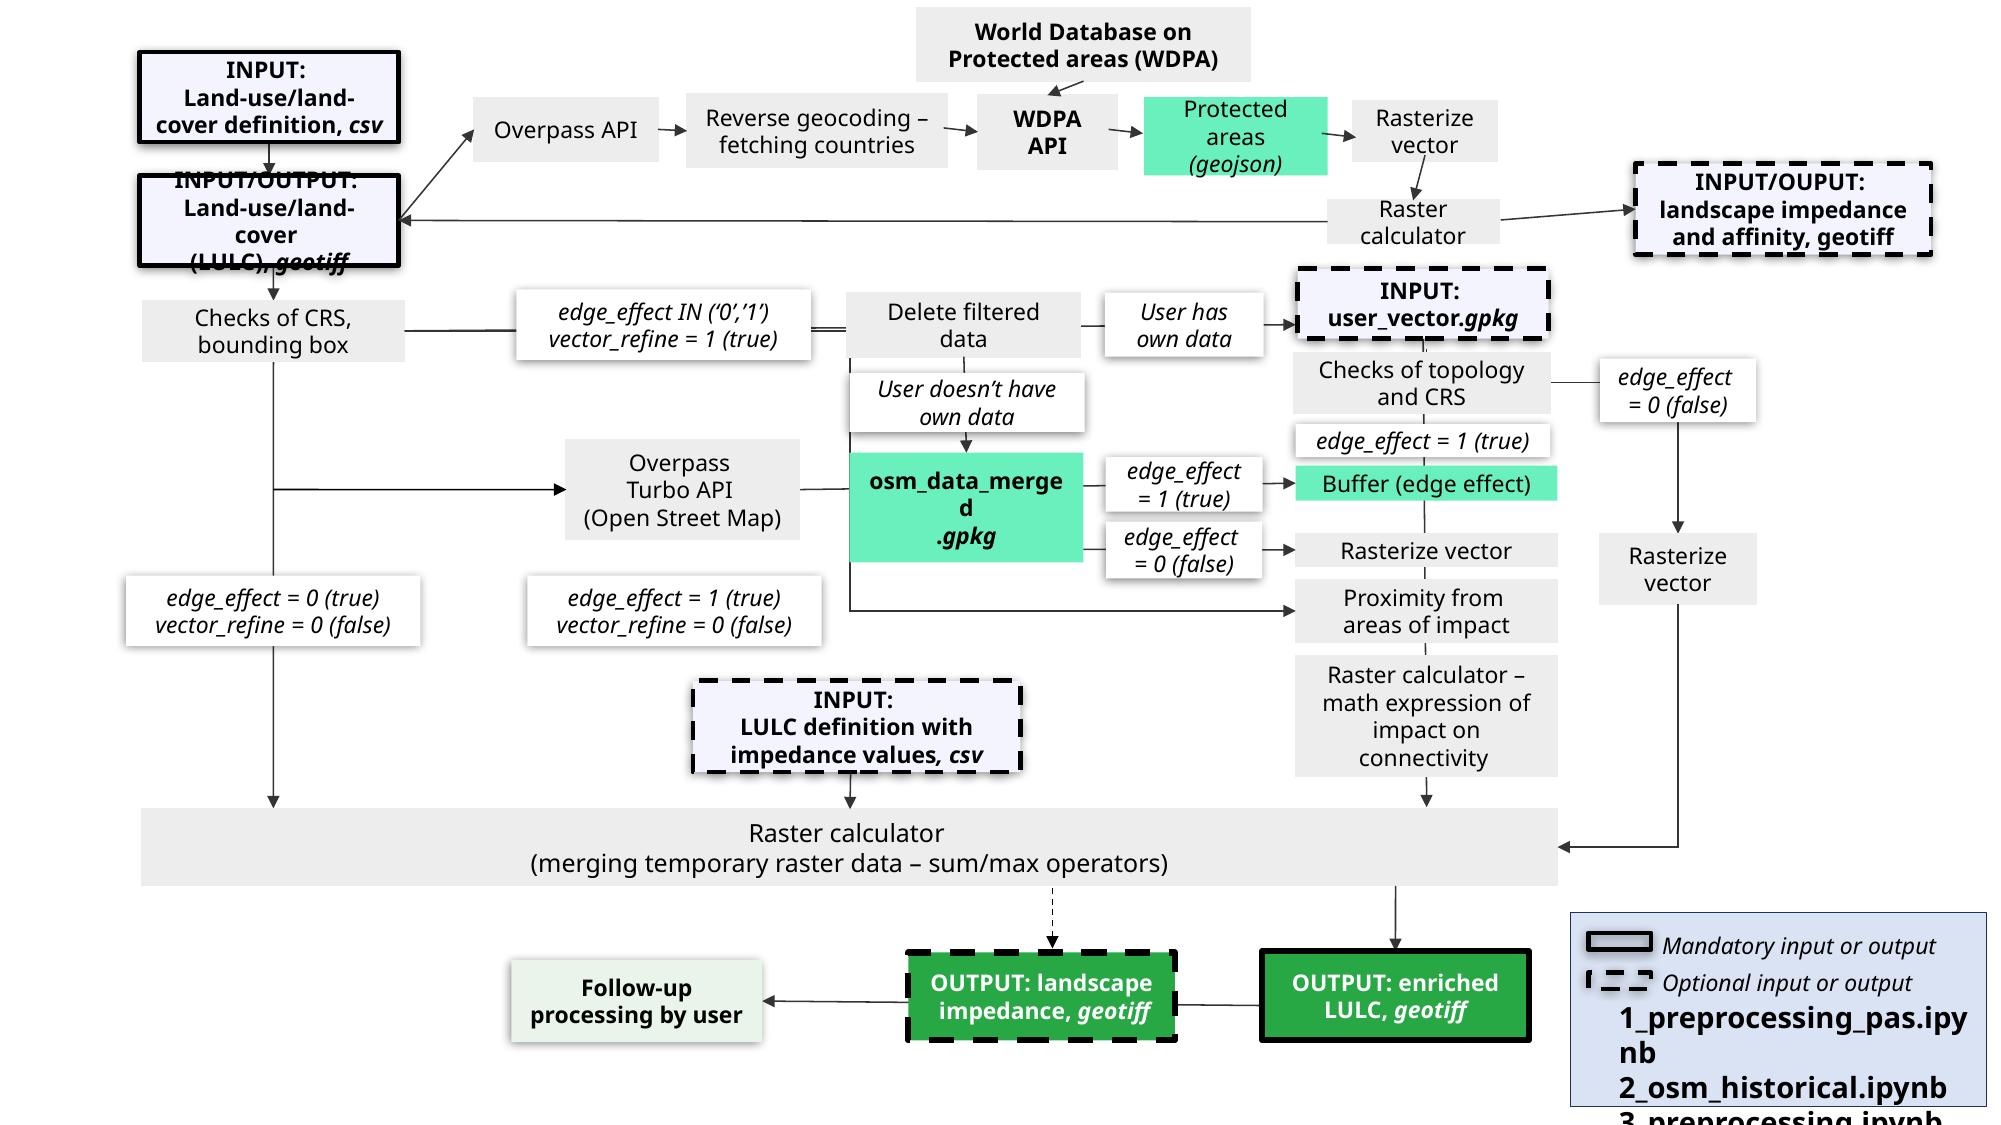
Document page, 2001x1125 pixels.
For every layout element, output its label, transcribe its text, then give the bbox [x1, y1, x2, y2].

text_box edge_effect IN (‘0’,’1’) vector_refine = 1 (true) [516, 289, 811, 323]
text_box World Database on Protected areas (WDPA) [917, 8, 1250, 82]
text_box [943, 127, 979, 133]
text_box Rasterize vector [1352, 101, 1497, 161]
text_box Checks of topology and CRS [1300, 352, 1417, 413]
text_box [761, 1000, 1263, 1006]
text_box OUTPUT: enriched LULC, geotiff [1262, 951, 1529, 1041]
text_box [1496, 665, 1740, 787]
text_box Rasterize vector [1432, 533, 1558, 567]
text_box [1568, 910, 1988, 1108]
text_box edge_effect = 0 (true) vector_refine = 0 (false) [126, 575, 268, 647]
text_box WDPA API [978, 95, 1117, 169]
text_box Checks of CRS, bounding box [142, 300, 405, 361]
text_box Optional input or output [1646, 973, 1987, 991]
text_box Mandatory input or output [1646, 931, 1987, 961]
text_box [1321, 133, 1357, 138]
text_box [963, 356, 967, 453]
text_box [1500, 208, 1636, 221]
text_box edge_effect = 1 (true) [1432, 424, 1544, 458]
text_box edge_effect = 1 (true) vector_refine = 0 (false) [527, 619, 822, 647]
text_box Follow-up processing by user [511, 959, 763, 1043]
text_box Protected areas (geojson) [1144, 97, 1328, 176]
text_box Checks of topology and CRS [1432, 352, 1551, 413]
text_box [1412, 154, 1426, 201]
text_box edge_effect = 1 (true) [1300, 424, 1417, 458]
text_box Raster calculator (merging temporary raster data – sum/max operators) [142, 809, 1558, 885]
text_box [1422, 338, 1427, 354]
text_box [1047, 80, 1084, 96]
text_box INPUT: Land-use/land-cover definition, csv [139, 52, 399, 143]
text_box Delete filtered data [847, 292, 1081, 323]
text_box INPUT: LULC definition with impedance values, csv [692, 680, 1021, 773]
text_box edge_effect = 0 (false) [1600, 358, 1757, 423]
text_box OUTPUT: landscape impedance, geotiff [908, 1013, 1175, 1041]
text_box OUTPUT: landscape impedance, geotiff [908, 952, 1175, 999]
text_box Overpass API [474, 97, 658, 162]
text_box Proximity from areas of impact [1295, 580, 1417, 642]
text_box edge_effect = 0 (true) vector_refine = 0 (false) [277, 575, 421, 647]
text_box Raster calculator – math expression of impact on connectivity [1295, 655, 1417, 776]
text_box Raster calculator – math expression of impact on connectivity [1432, 655, 1558, 776]
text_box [404, 324, 1296, 331]
text_box Reverse geocoding – fetching countries [687, 94, 948, 168]
text_box INPUT: user_vector.gpkg [1297, 268, 1549, 339]
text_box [404, 337, 1296, 612]
text_box User has own data [1104, 292, 1264, 323]
text_box 1_preprocessing_pas.ipynb 2_osm_historical.ipynb 3_preprocessing.ipynb [1604, 991, 2000, 1125]
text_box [798, 482, 1296, 490]
text_box [1588, 972, 1651, 990]
text_box INPUT/OUTPUT: Land-use/land-cover (LULC), geotiff [139, 175, 399, 266]
text_box Raster calculator [1327, 200, 1499, 243]
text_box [398, 129, 475, 219]
text_box [1588, 933, 1646, 950]
text_box INPUT/OUPUT: landscape impedance and affinity, geotiff [1635, 163, 1931, 255]
text_box Buffer (edge effect) [1432, 467, 1544, 501]
text_box Proximity from areas of impact [1432, 580, 1558, 642]
text_box Rasterize vector [1600, 533, 1757, 605]
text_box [1549, 382, 1679, 534]
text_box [1422, 361, 1427, 808]
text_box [1108, 129, 1144, 134]
text_box Rasterize vector [1300, 533, 1417, 567]
text_box Buffer (edge effect) [1300, 467, 1417, 501]
